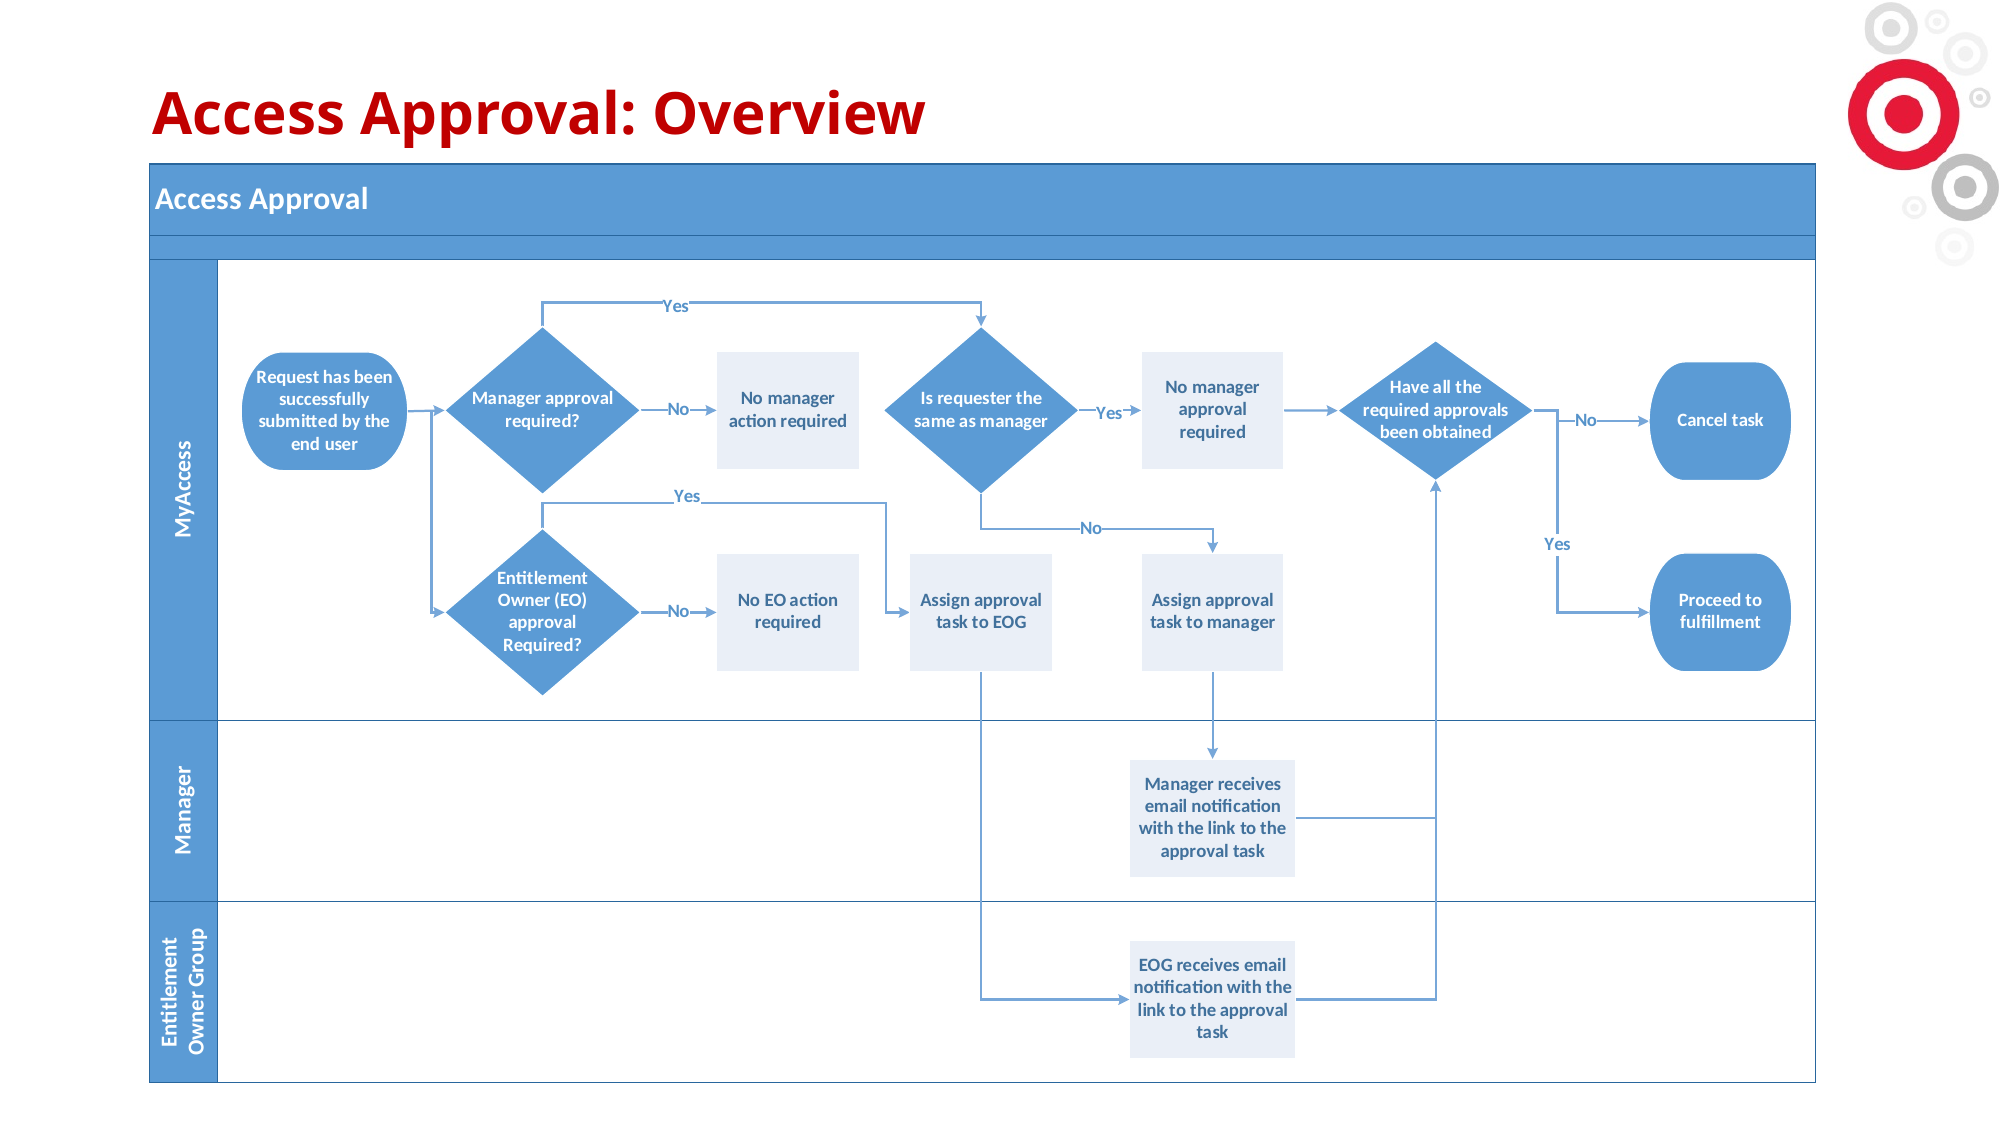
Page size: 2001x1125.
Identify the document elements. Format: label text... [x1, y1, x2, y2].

picture [137, 1, 2000, 1083]
title Access Approval: Overview [137, 59, 1863, 172]
